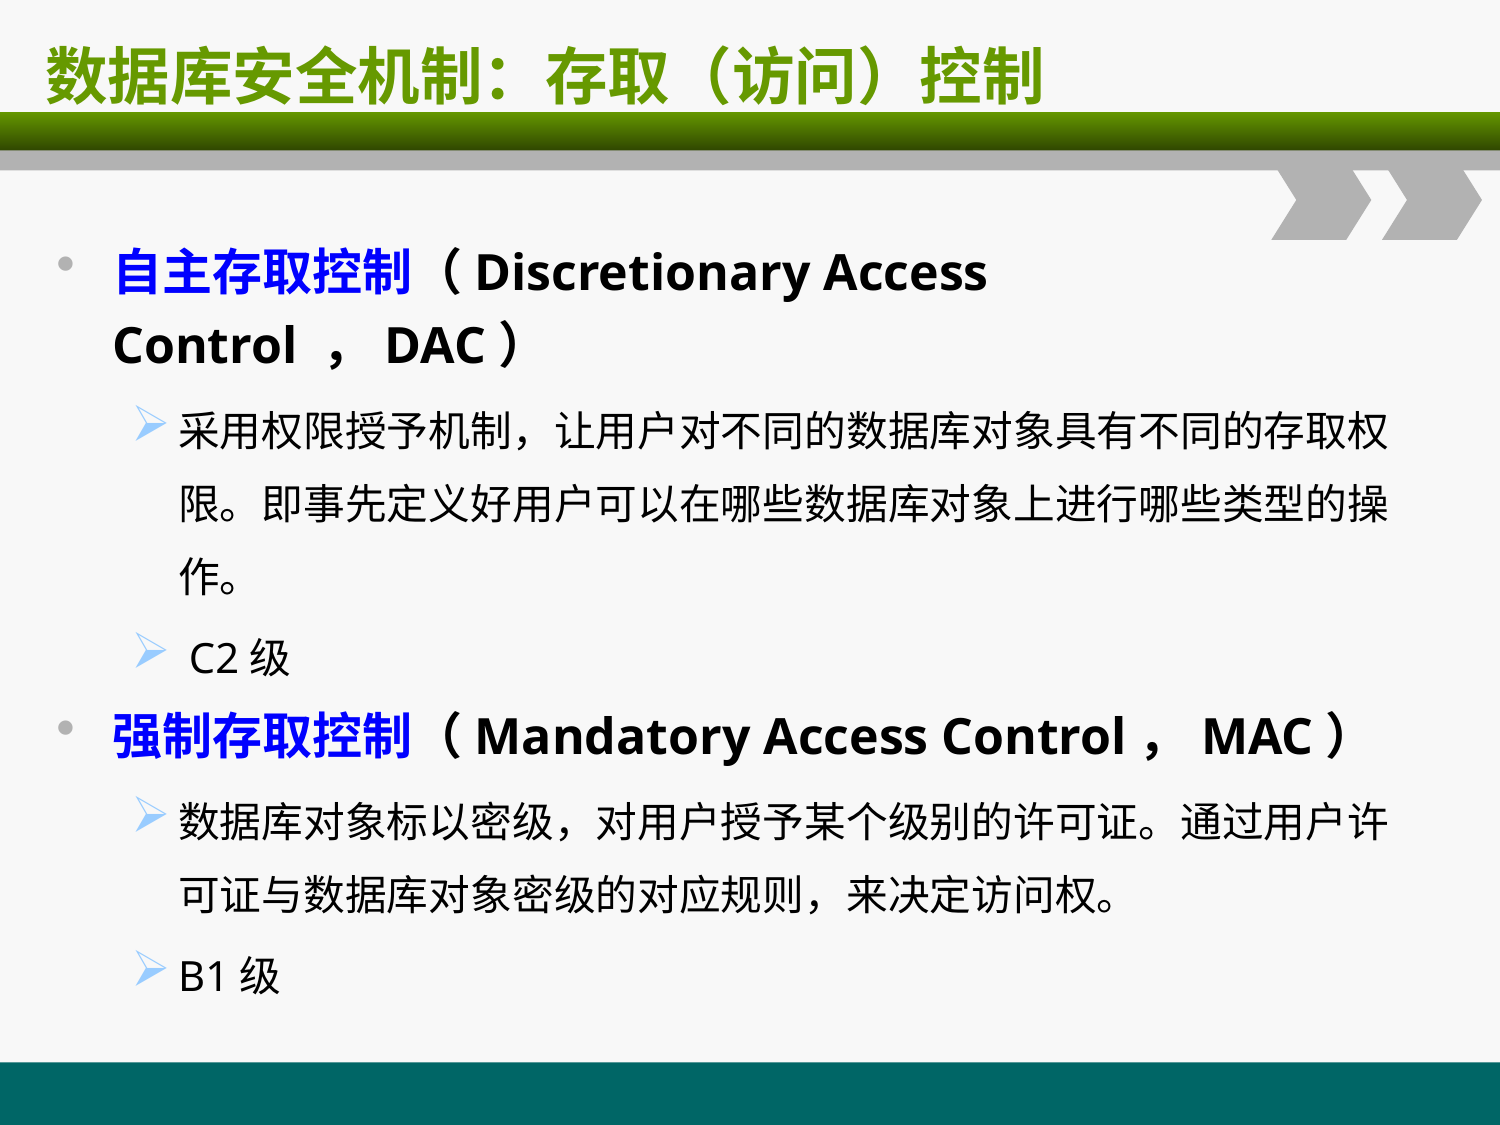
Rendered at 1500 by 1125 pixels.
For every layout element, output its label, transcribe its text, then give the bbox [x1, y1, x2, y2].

list 自主存取控制（Discretionary Access Control ，DAC） 采用权限授予机制，让用户对不同的数据库对象具有不同的存取权限。即事先定义好用户可以在哪些数据库对象上进行哪些类型的操作。 C2级 强制存取控制（Mandatory Access Control，MAC） 数据库对象标以密级，对用户授予某个级别的许可证。通过用户许可证与数据库对象密级的对应规则，来决定访问权。 B1级 [41, 219, 1424, 1050]
title 数据库安全机制：存取（访问）控制 [30, 24, 1463, 125]
